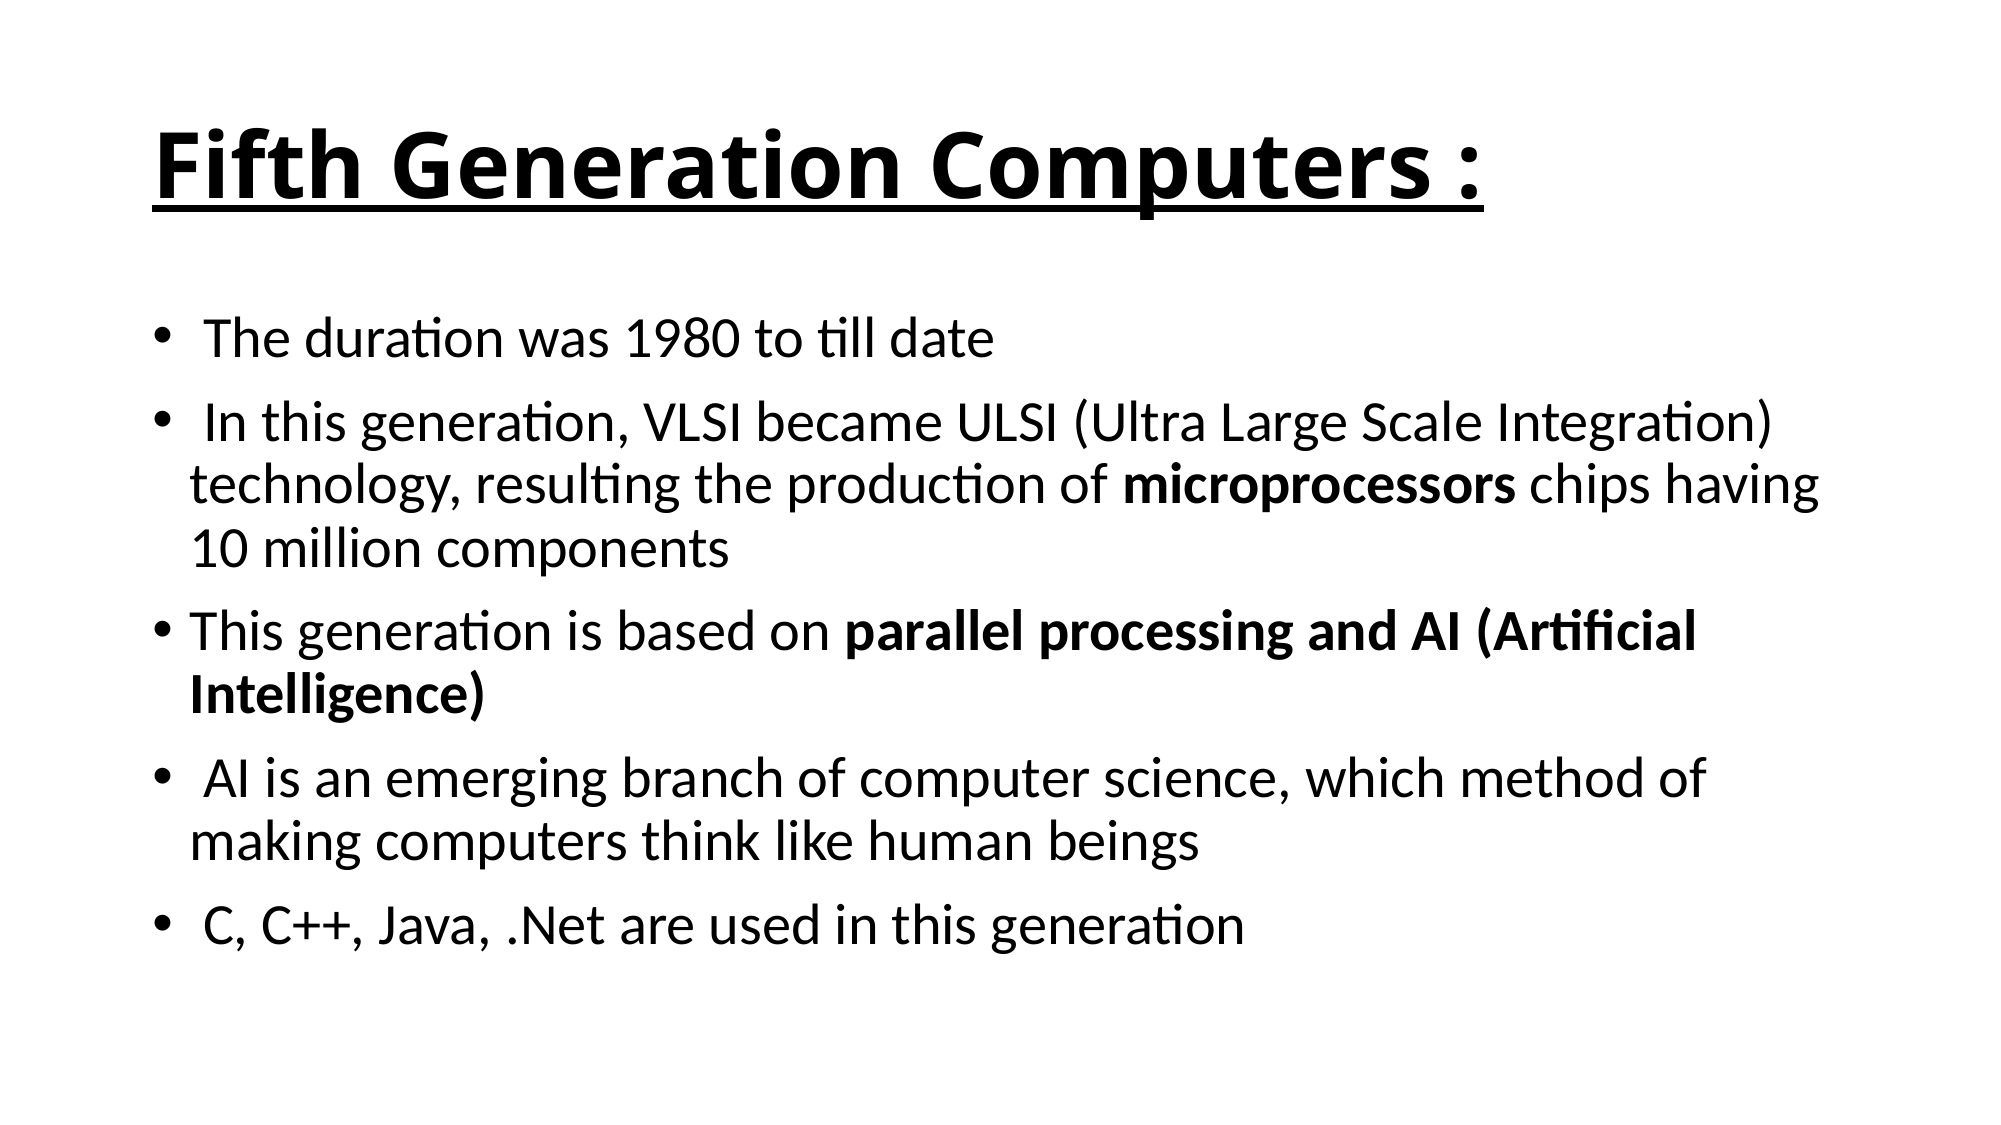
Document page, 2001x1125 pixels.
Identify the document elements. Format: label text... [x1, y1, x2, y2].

title Fifth Generation Computers : [137, 59, 1863, 278]
list The duration was 1980 to till date In this generation, VLSI became ULSI (Ultra Large Scale Integration) technology, resulting the production of microprocessors chips having 10 million components This generation is based on parallel processing and AI (Artificial Intelligence) AI is an emerging branch of computer science, which method of making computers think like human beings C, C++, Java, .Net are used in this generation [137, 299, 1863, 1014]
